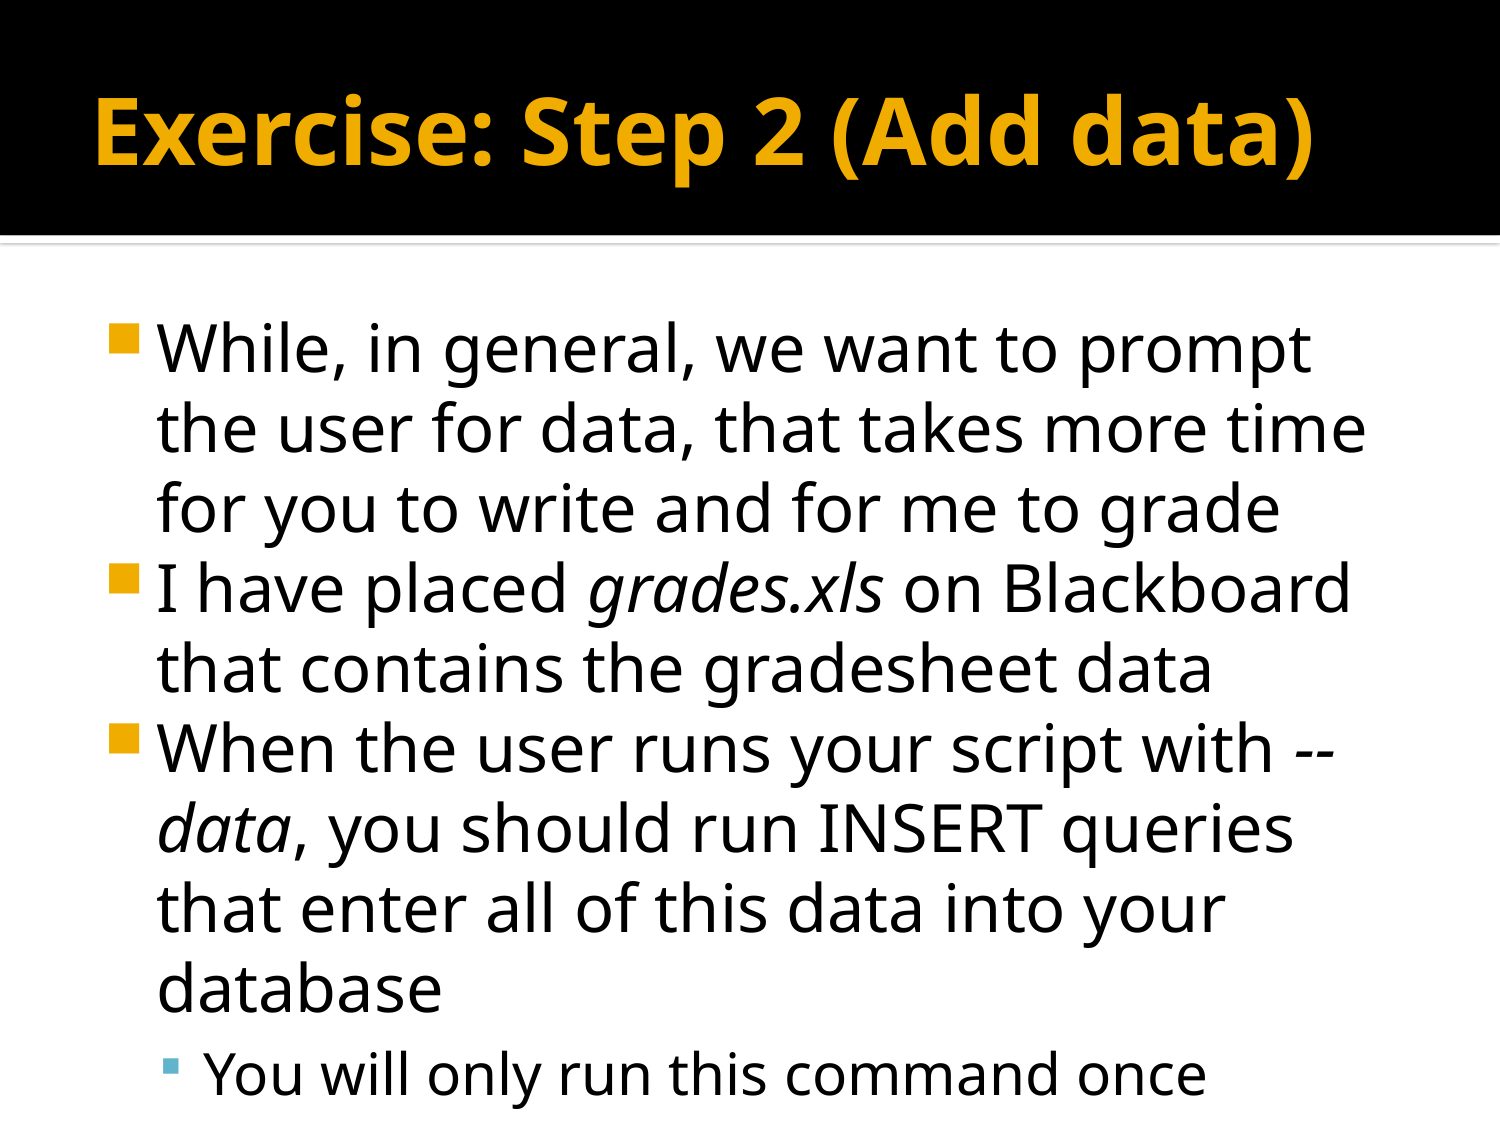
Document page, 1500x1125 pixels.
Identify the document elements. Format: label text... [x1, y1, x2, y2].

title Exercise: Step 2 (Add data) [75, 25, 1425, 231]
list While, in general, we want to prompt the user for data, that takes more time for you to write and for me to grade I have placed grades.xls on Blackboard that contains the gradesheet data When the user runs your script with --data, you should run INSERT queries that enter all of this data into your database You will only run this command once [75, 291, 1425, 1050]
